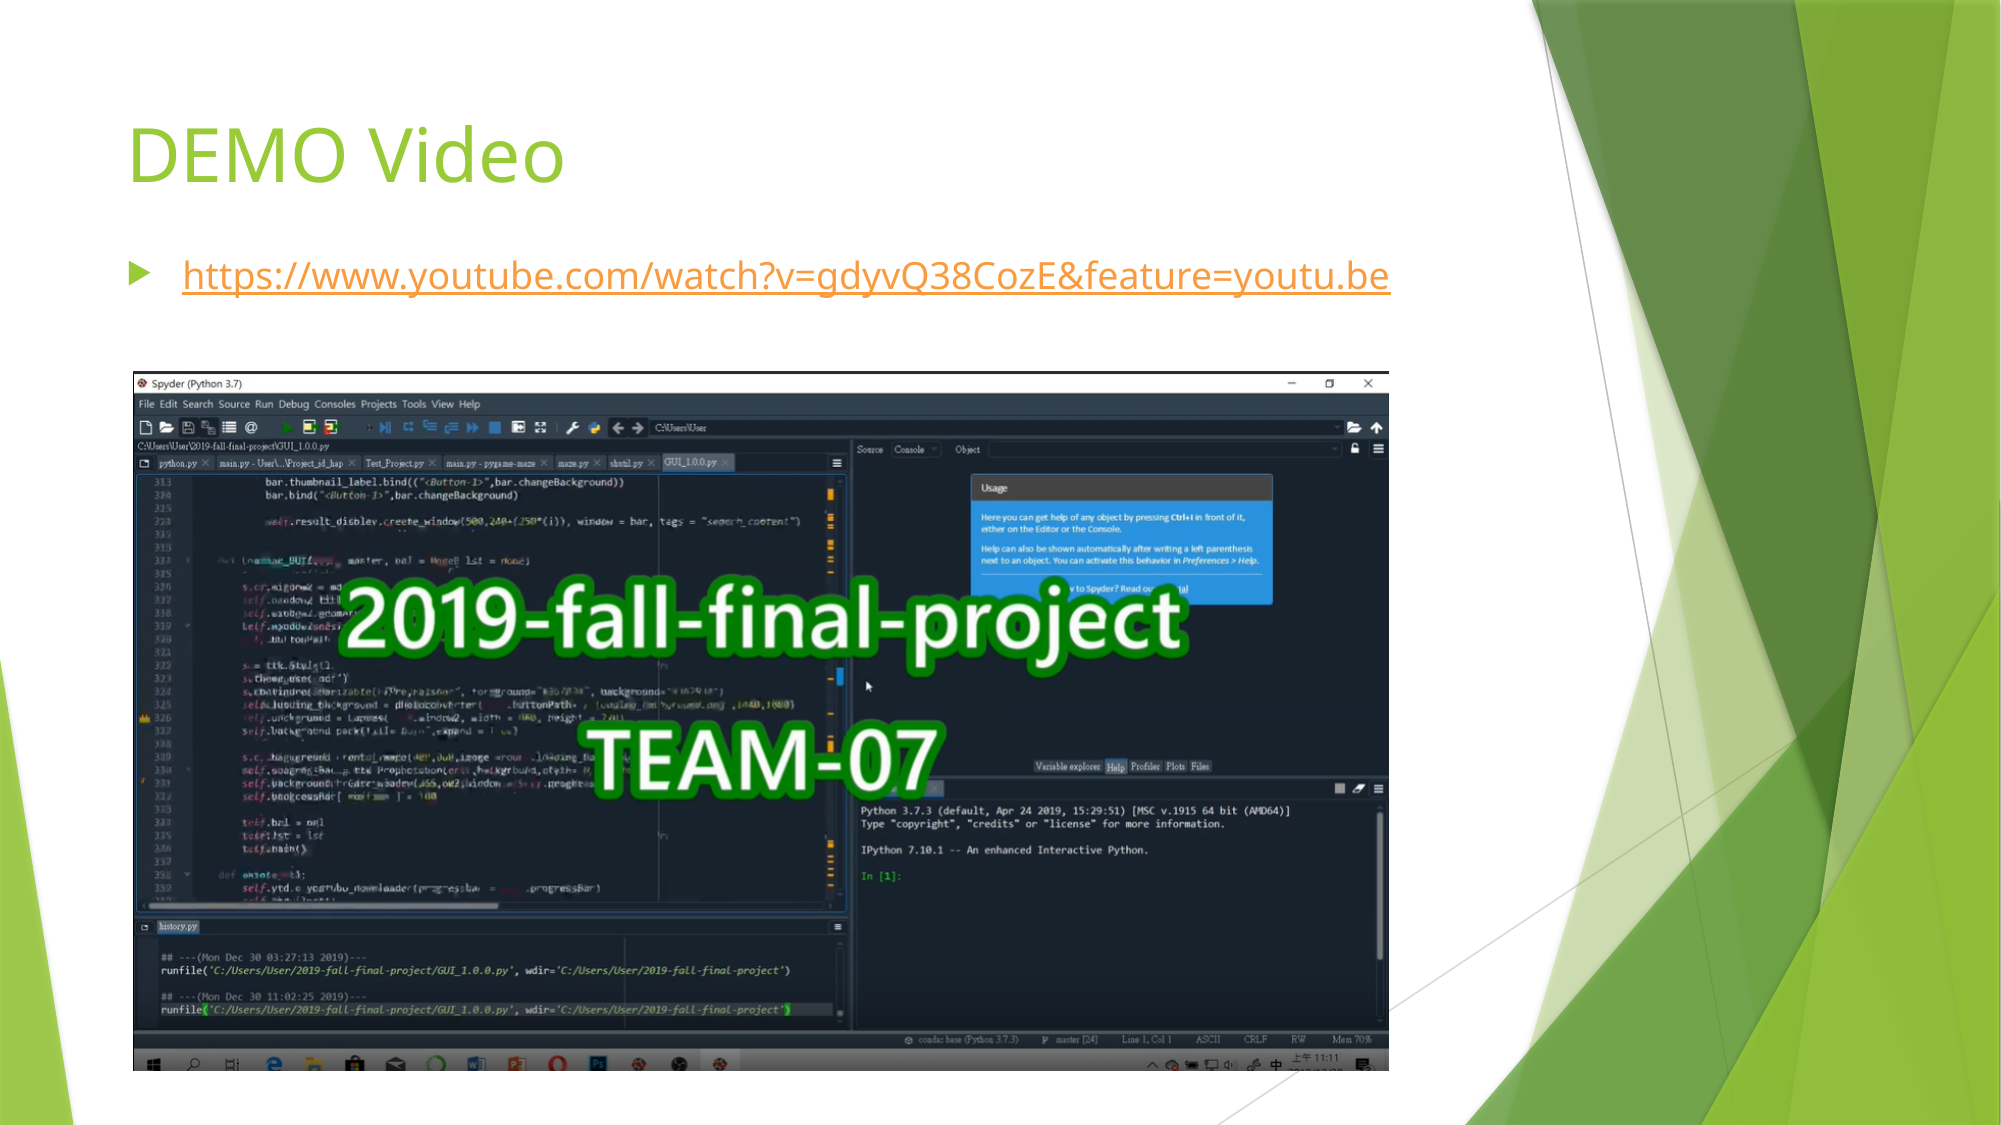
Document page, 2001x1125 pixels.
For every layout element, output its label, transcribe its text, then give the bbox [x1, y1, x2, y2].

list https://www.youtube.com/watch?v=gdyvQ38CozE&feature=youtu.be [111, 244, 1522, 881]
picture [133, 371, 1389, 1071]
title DEMO Video [111, 99, 1522, 204]
